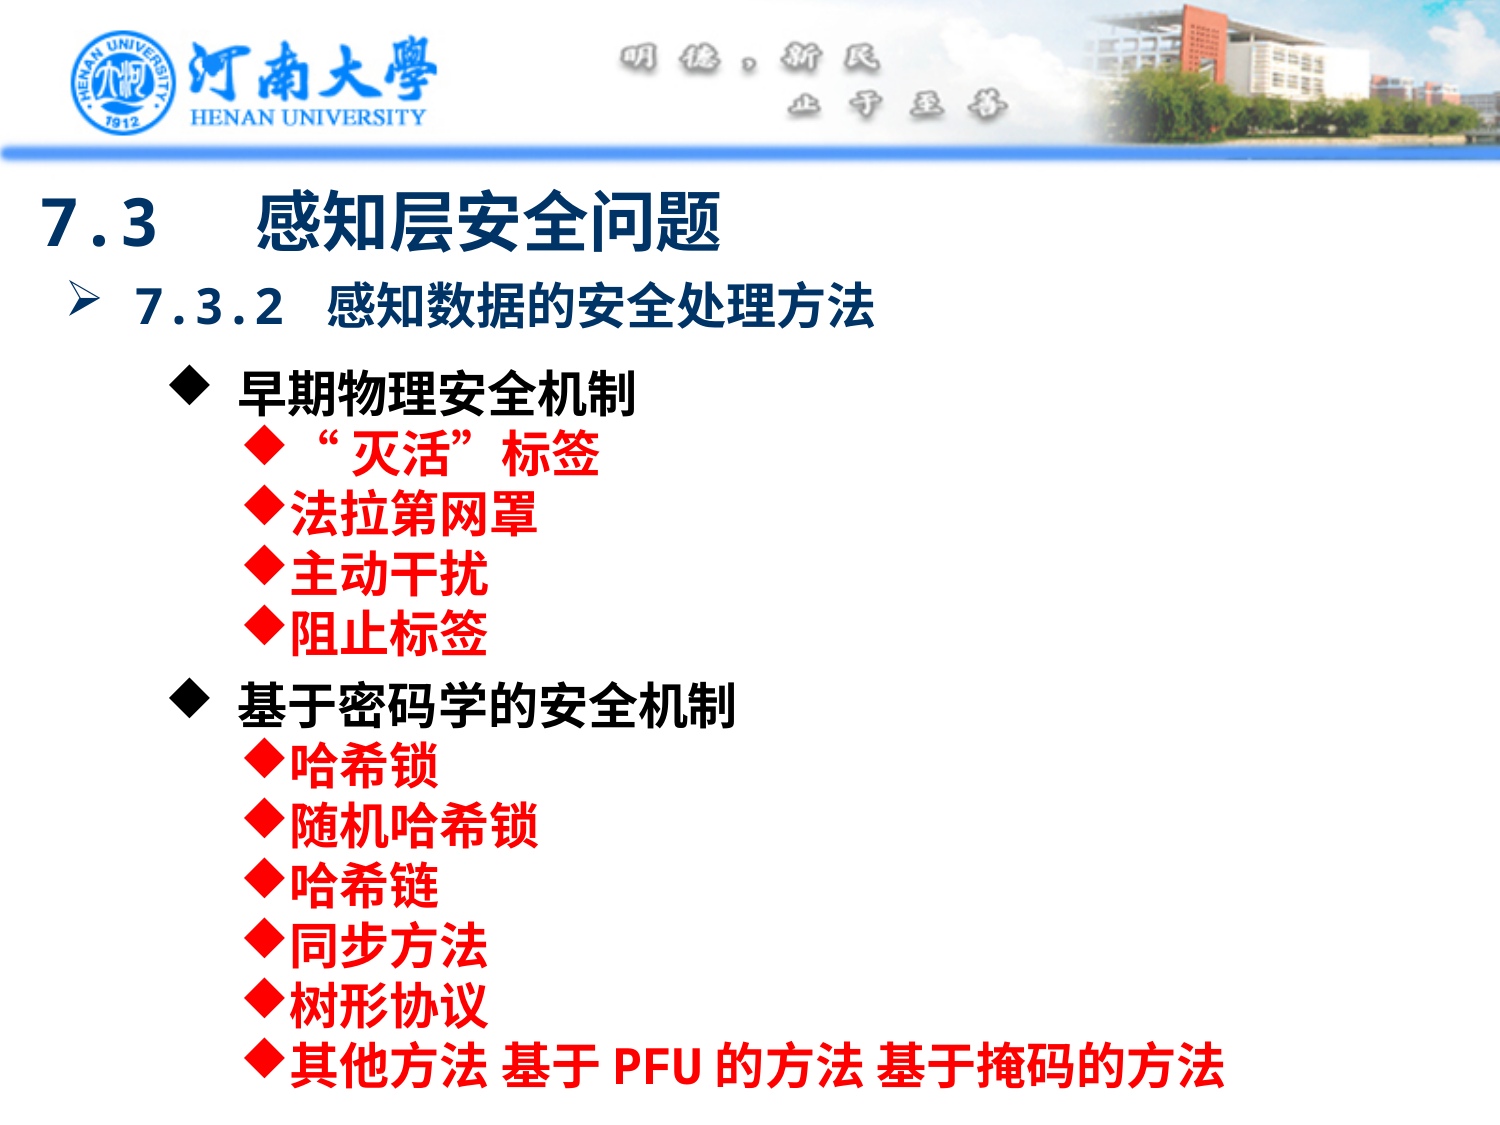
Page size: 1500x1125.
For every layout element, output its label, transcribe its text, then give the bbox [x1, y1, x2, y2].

text_box 早期物理安全机制 “灭活”标签 法拉第网罩 主动干扰 阻止标签 [150, 354, 1325, 468]
text_box 7.3.2 感知数据的安全处理方法 [50, 267, 1225, 380]
text_box 基于密码学的安全机制 哈希锁 随机哈希锁 哈希链 同步方法 树形协议 其他方法 基于PFU的方法 基于掩码的方法 [150, 667, 1325, 780]
text_box 7.3 感知层安全问题 [24, 172, 1050, 286]
picture [0, 0, 1500, 1125]
